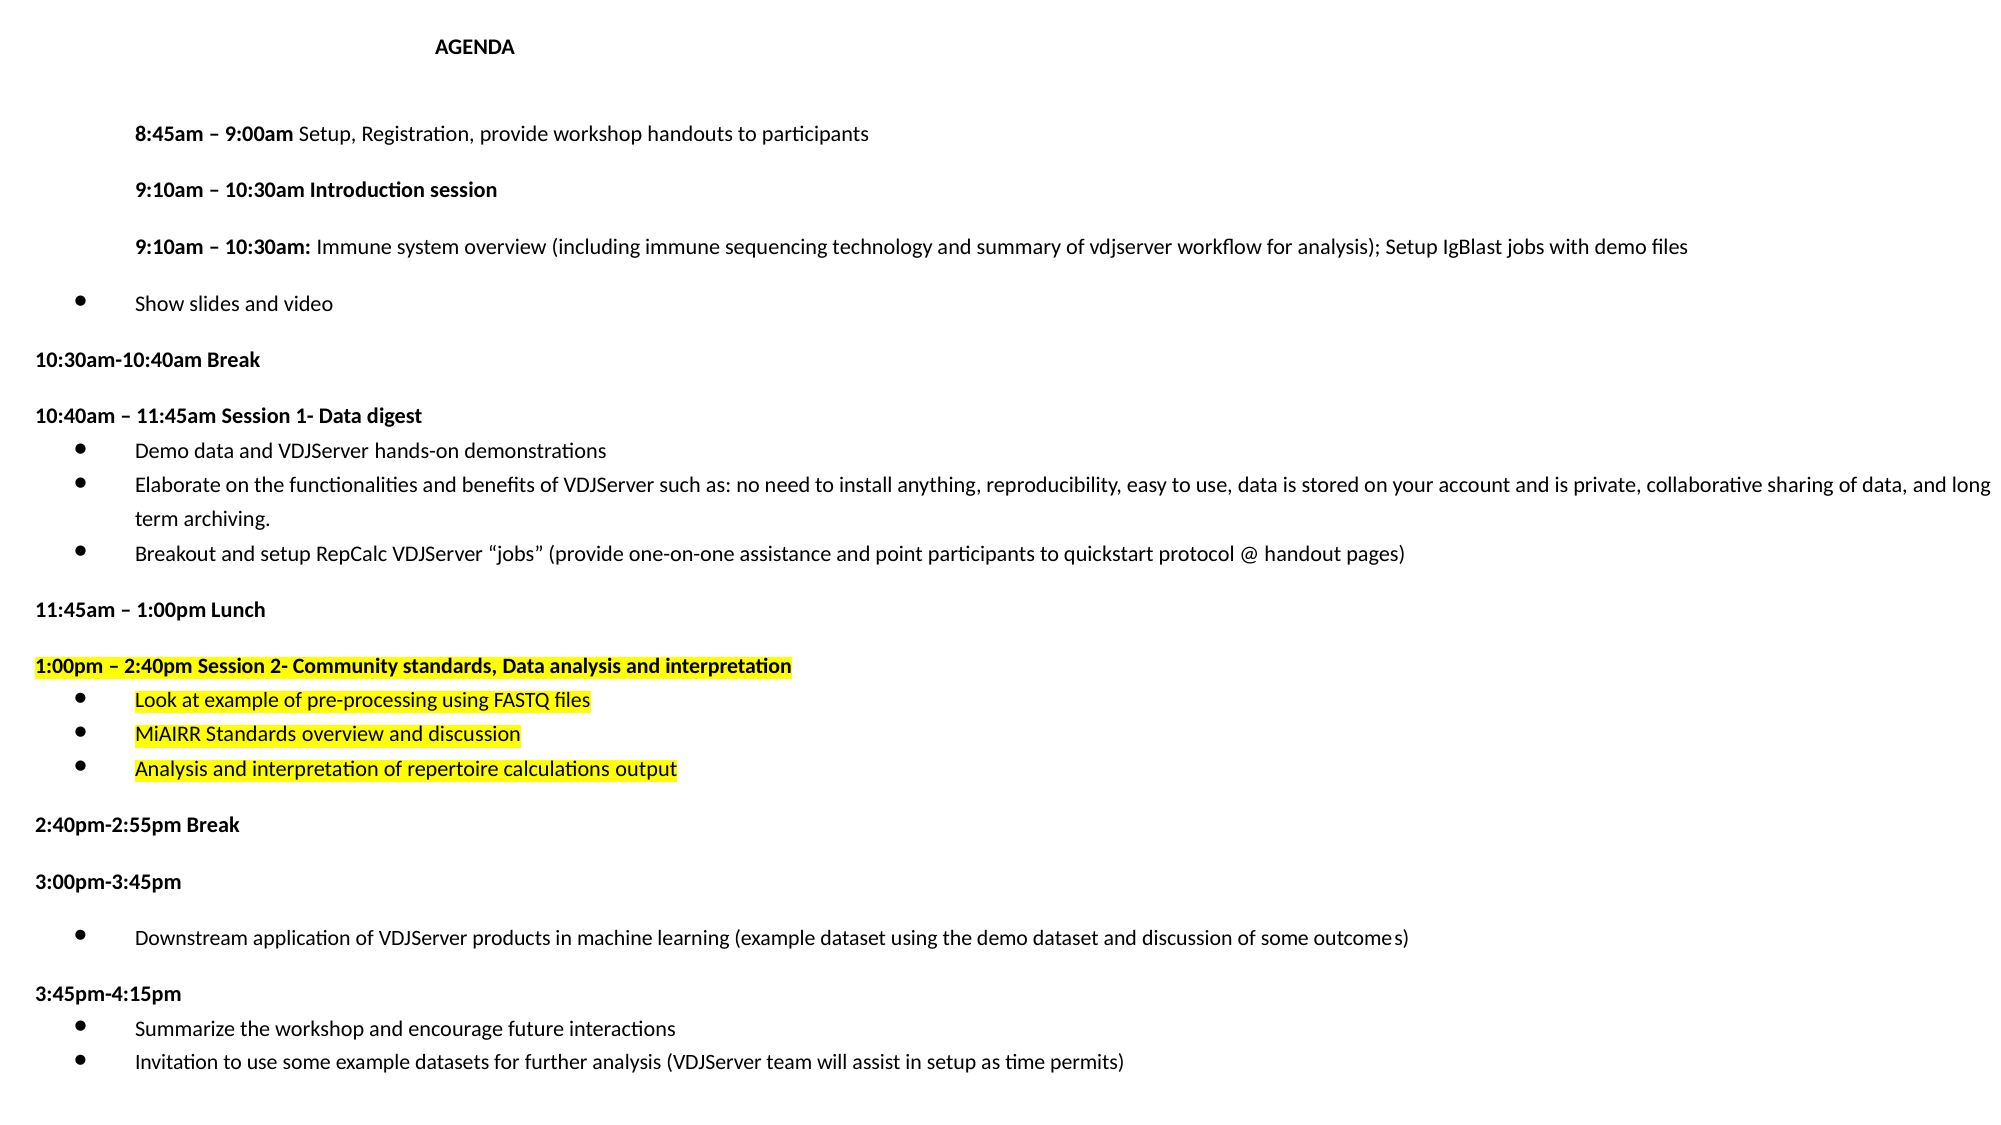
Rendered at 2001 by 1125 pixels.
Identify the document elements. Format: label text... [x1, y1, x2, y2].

text_box AGENDA 8:45am – 9:00am Setup, Registration, provide workshop handouts to participants 9:10am – 10:30am Introduction session 9:10am – 10:30am: Immune system overview (including immune sequencing technology and summary of vdjserver workflow for analysis); Setup IgBlast jobs with demo files Show slides and video 10:30am-10:40am Break 10:40am – 11:45am Session 1- Data digest Demo data and VDJServer hands-on demonstrations Elaborate on the functionalities and benefits of VDJServer such as: no need to install anything, reproducibility, easy to use, data is stored on your account and is private, collaborative sharing of data, and long term archiving. Breakout and setup RepCalc VDJServer “jobs” (provide one-on-one assistance and point participants to quickstart protocol @ handout pages) 11:45am – 1:00pm Lunch 1:00pm – 2:40pm Session 2- Community standards, Data analysis and interpretation Look at example of pre-processing using FASTQ files MiAIRR Standards overview and discussion Analysis and interpretation of repertoire calculations output 2:40pm-2:55pm Break 3:00pm-3:45pm Downstream application of VDJServer products in machine learning (example dataset using the demo dataset and discussion of some outcomes) 3:45pm-4:15pm Summarize the workshop and encourage future interactions Invitation to use some example datasets for further analysis (VDJServer team will assist in setup as time permits) [15, 247, 2000, 904]
